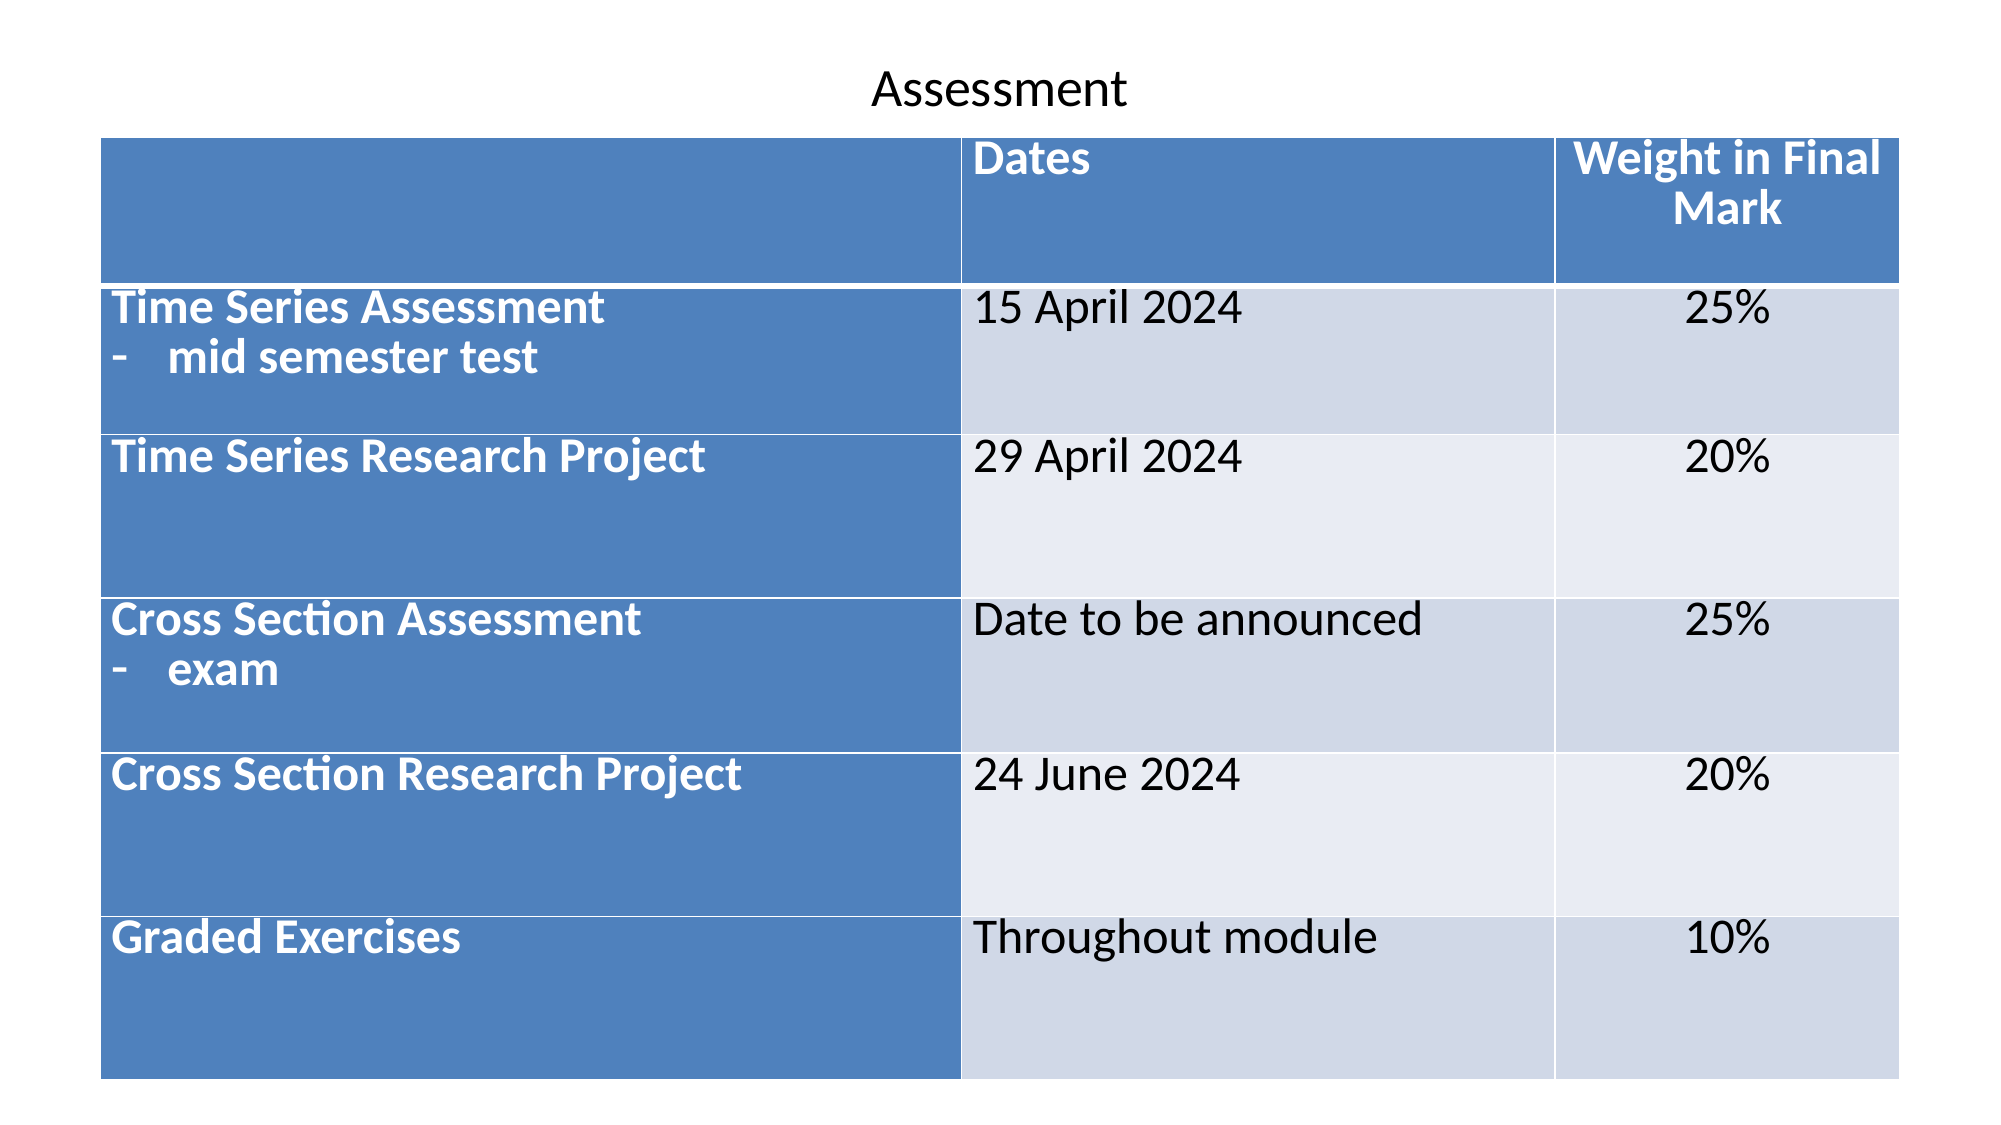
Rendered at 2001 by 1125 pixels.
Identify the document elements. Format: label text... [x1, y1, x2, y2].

table_header Weight in Final Mark [1556, 138, 1899, 283]
table_header Dates [962, 138, 1554, 283]
table_cell 20% [1556, 435, 1899, 597]
table_cell 10% [1556, 917, 1899, 1079]
table_cell 15 April 2024 [962, 289, 1554, 434]
table_cell Cross Section Assessment exam [101, 599, 961, 752]
table_cell Throughout module [962, 917, 1554, 1079]
table_cell Date to be announced [962, 599, 1554, 752]
title Assessment [99, 45, 1900, 126]
table_cell 20% [1556, 754, 1899, 916]
table_cell 25% [1556, 599, 1899, 752]
table_cell Graded Exercises [101, 917, 961, 1079]
table_cell Time Series Assessment mid semester test [101, 289, 961, 434]
table_header [101, 138, 961, 283]
table_cell 24 June 2024 [962, 754, 1554, 916]
table_cell 25% [1556, 289, 1899, 434]
table_cell 29 April 2024 [962, 435, 1554, 597]
table_cell Cross Section Research Project [101, 754, 961, 916]
table_cell Time Series Research Project [101, 435, 961, 597]
